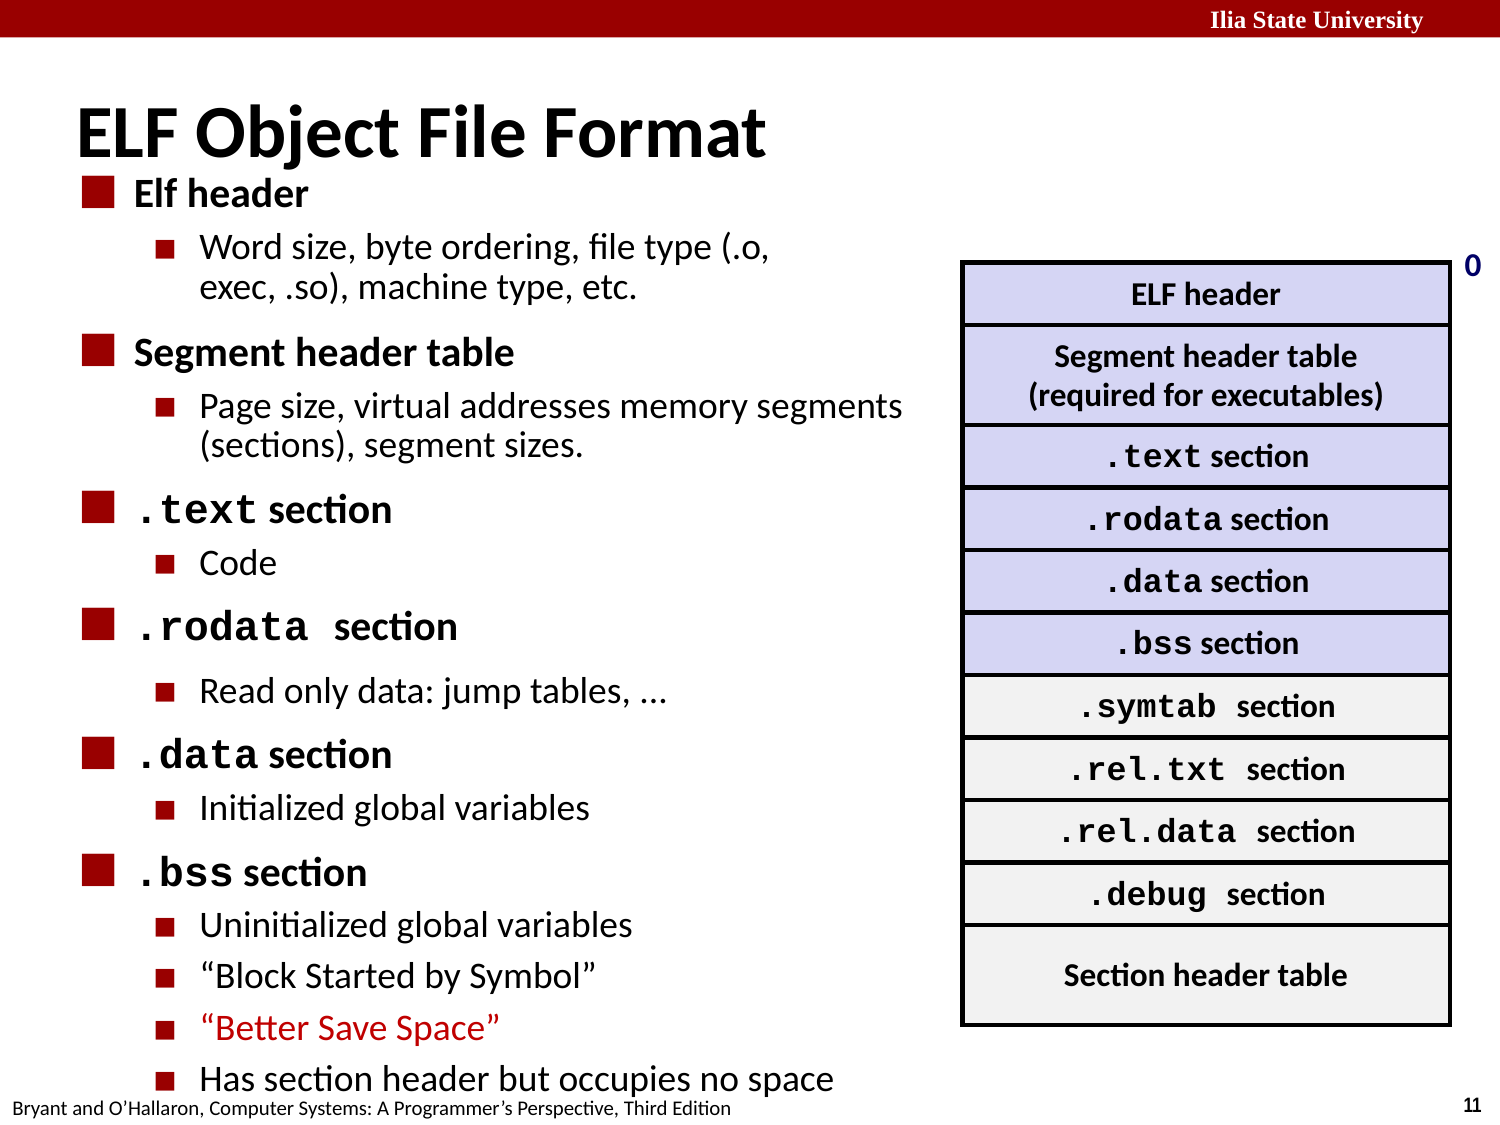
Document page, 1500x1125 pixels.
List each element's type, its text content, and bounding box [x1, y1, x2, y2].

text_box 0 [1449, 237, 1497, 292]
text_box .rel.data section [962, 799, 1450, 862]
text_box ELF header [962, 262, 1450, 324]
list Elf header Word size, byte ordering, file type (.o, exec, .so), machine type, etc. Segment header table Page size, virtual addresses memory segments (sections), segment sizes. .text section Code .rodata section Read only data: jump tables, ... .data section Initialized global variables .bss section Uninitialized global variables “Block Started by Symbol” “Better Save Space” Has section header but occupies no space [62, 167, 940, 1050]
text_box .text section [962, 424, 1450, 487]
text_box Segment header table (required for executables) [962, 324, 1450, 424]
text_box Section header table [962, 924, 1450, 1025]
text_box .bss section [962, 613, 1450, 674]
text_box .debug section [962, 862, 1450, 924]
text_box .rel.txt section [962, 737, 1450, 799]
text_box .symtab section [962, 674, 1450, 737]
title ELF Object File Format [61, 63, 1492, 192]
text_box .data section [962, 549, 1450, 613]
text_box .rodata section [962, 487, 1450, 549]
